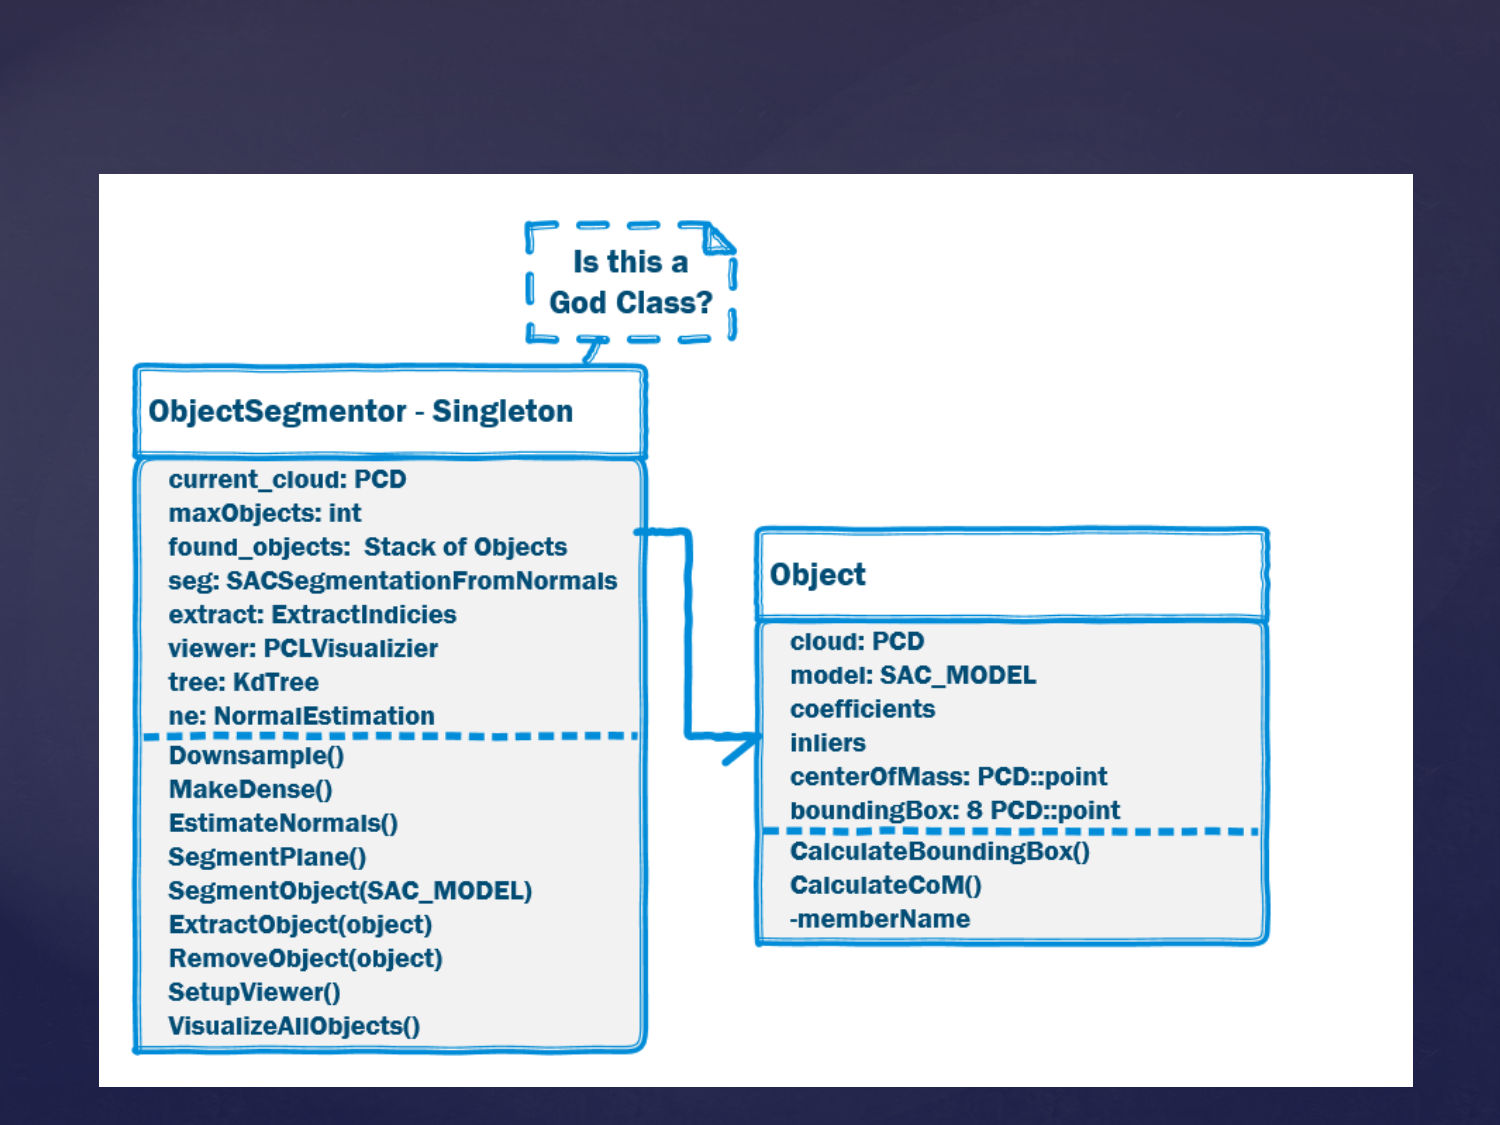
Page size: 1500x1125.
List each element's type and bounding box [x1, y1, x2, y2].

picture [99, 174, 1413, 1087]
